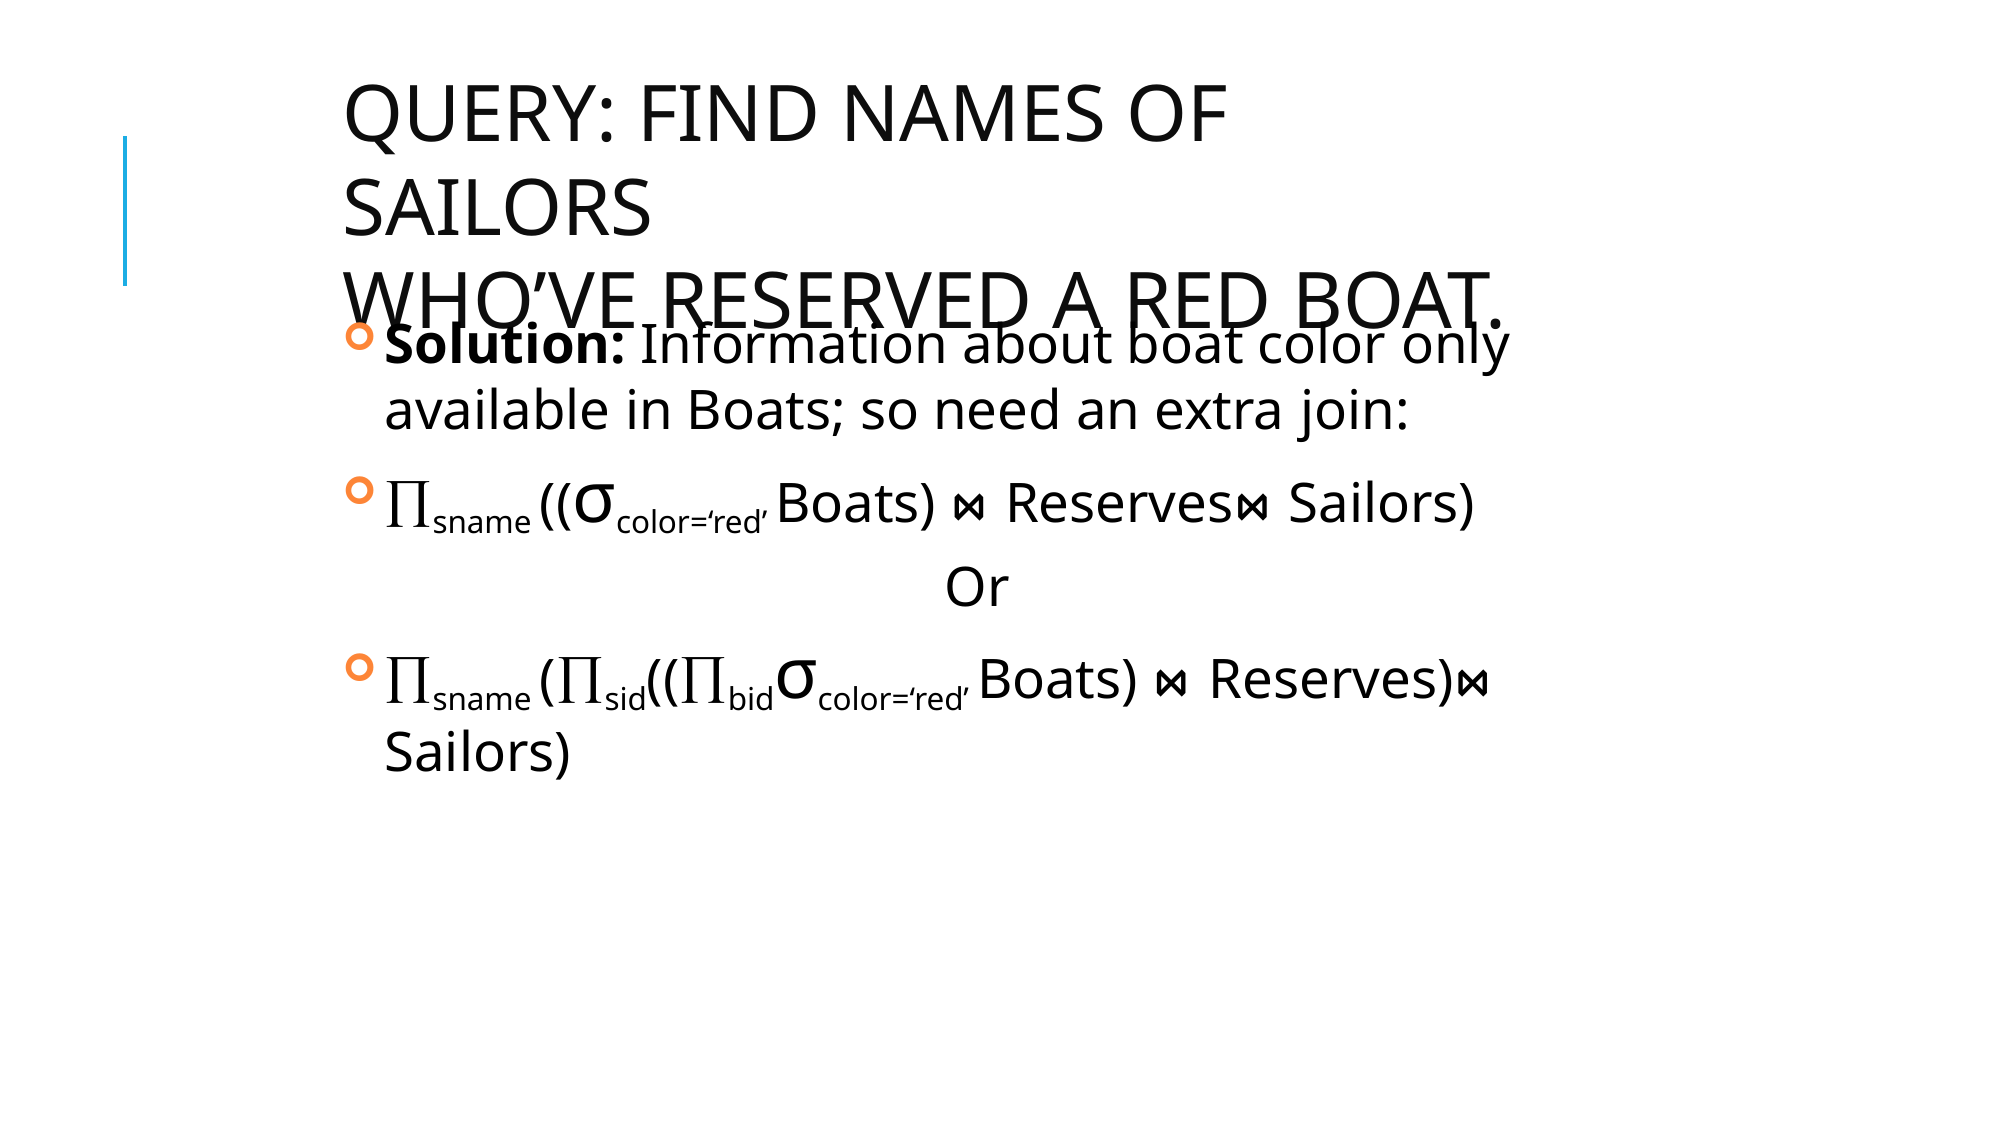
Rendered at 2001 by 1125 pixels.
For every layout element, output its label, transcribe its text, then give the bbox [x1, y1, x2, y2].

title Query: Find names of sailors who’ve reserved a red boat. [340, 61, 1507, 307]
text_box Solution: Information about boat color only available in Boats; so need an extra join: sname ((σcolor=‘red’ Boats) ⋈ Reserves⋈ Sailors) Or sname (sid((bidσcolor=‘red’ Boats) ⋈ Reserves)⋈ Sailors) [340, 307, 1556, 783]
